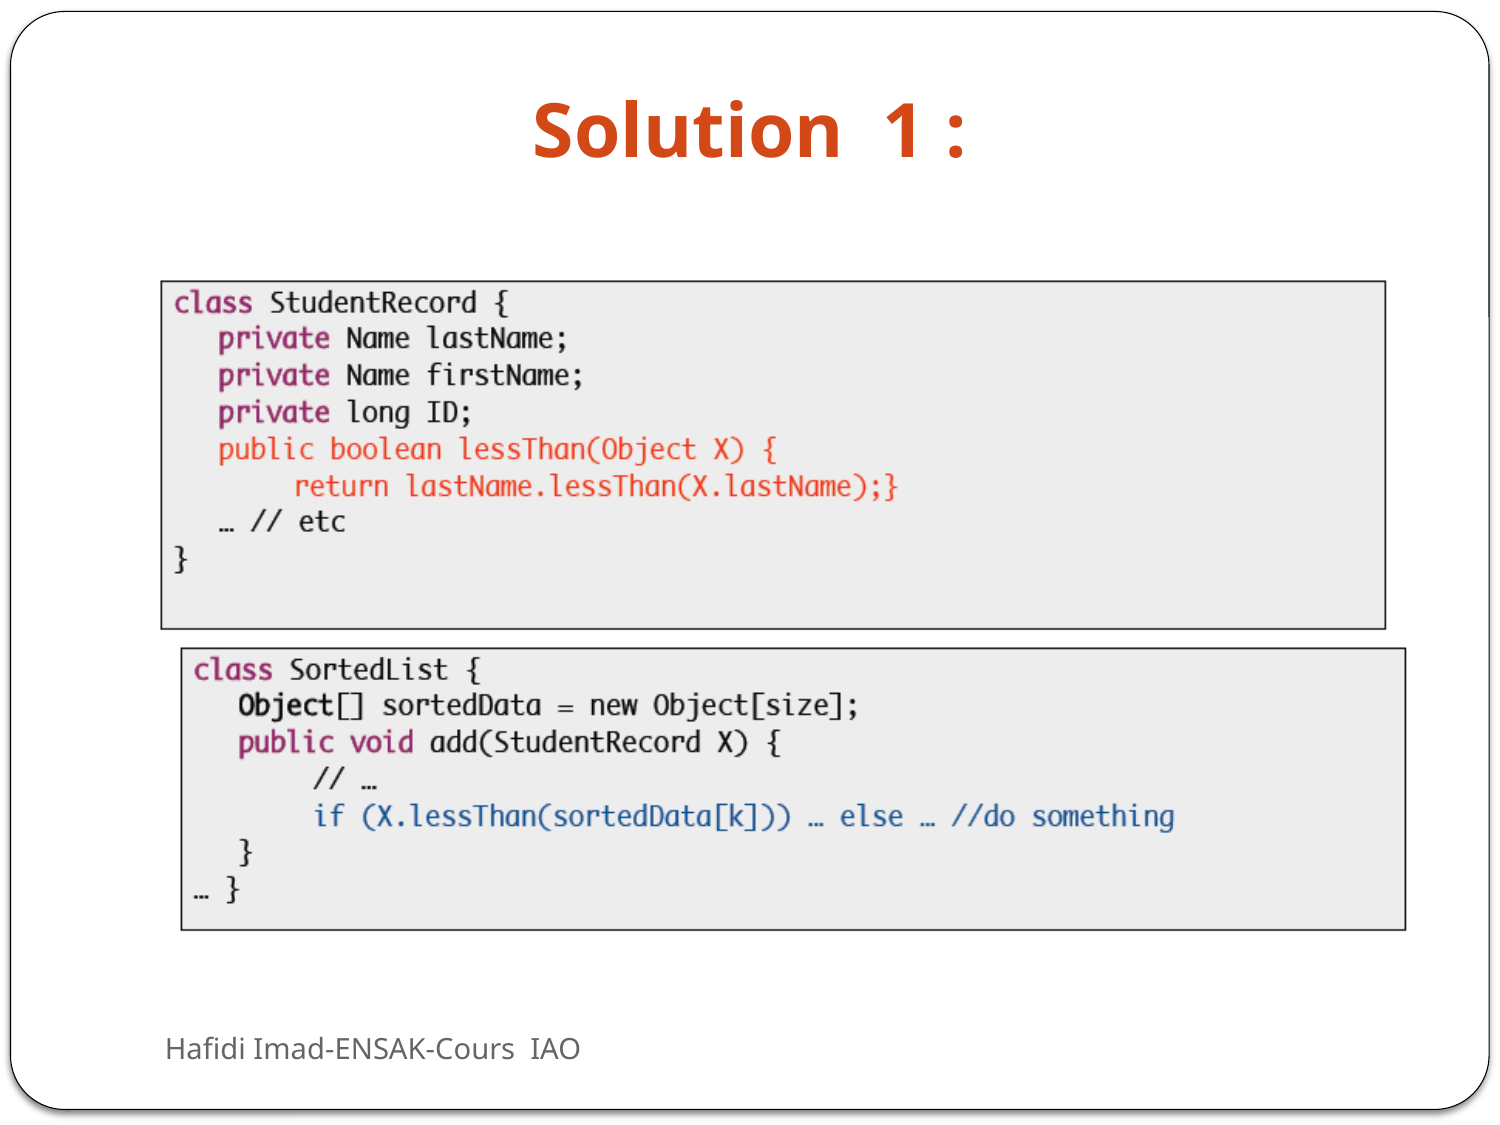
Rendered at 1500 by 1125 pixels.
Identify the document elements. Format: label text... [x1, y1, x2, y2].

footer Hafidi Imad-ENSAK-Cours IAO [150, 1012, 800, 1088]
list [149, 255, 1426, 944]
title Solution 1 : [0, 0, 1500, 188]
